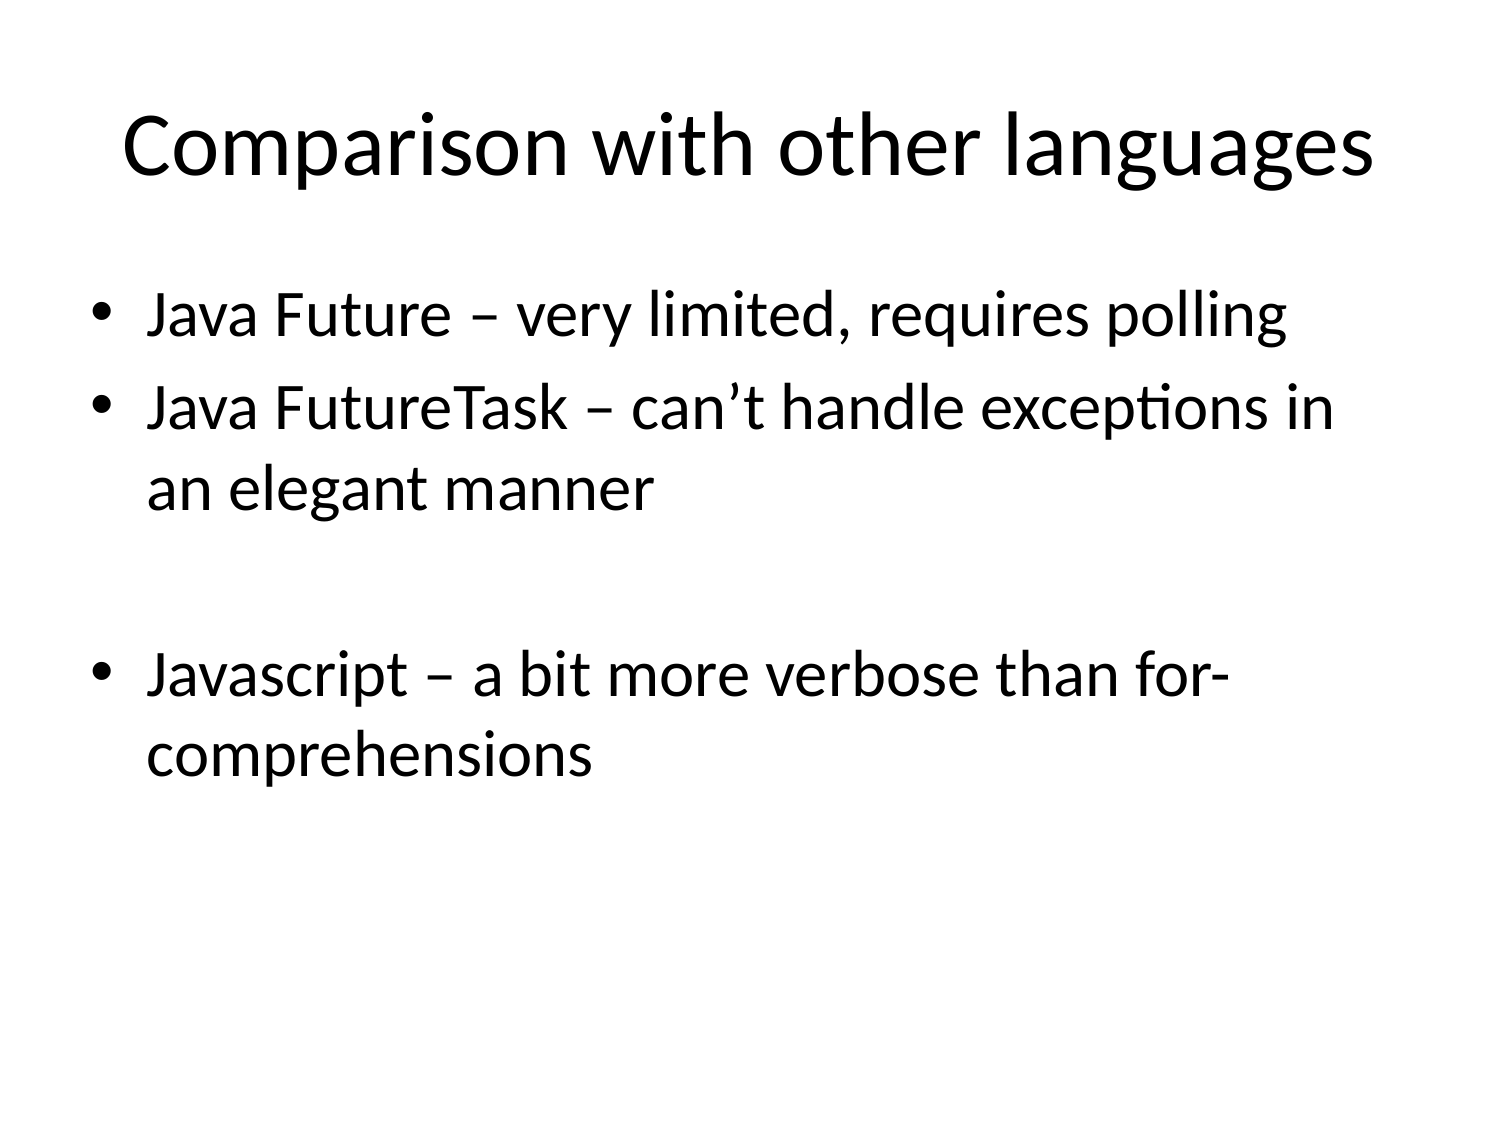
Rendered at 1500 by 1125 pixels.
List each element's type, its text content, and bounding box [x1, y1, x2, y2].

title Comparison with other languages [75, 45, 1425, 233]
list Java Future – very limited, requires polling Java FutureTask – can’t handle exceptions in an elegant manner Javascript – a bit more verbose than for-comprehensions [75, 262, 1425, 1005]
